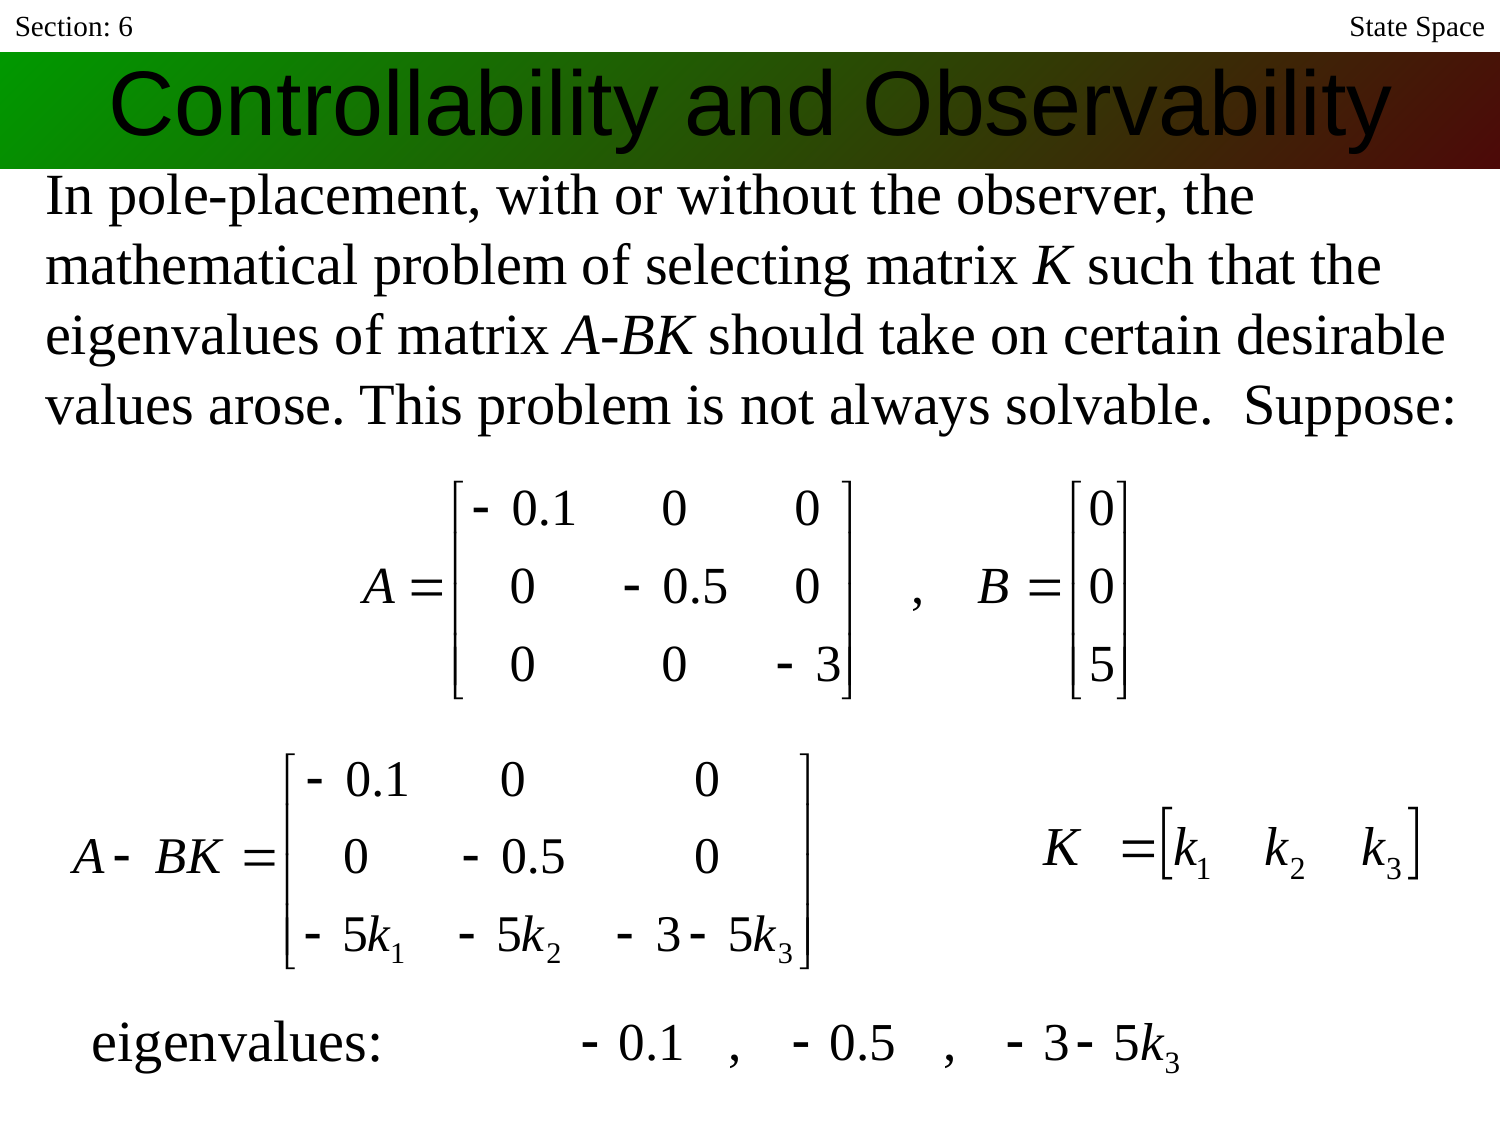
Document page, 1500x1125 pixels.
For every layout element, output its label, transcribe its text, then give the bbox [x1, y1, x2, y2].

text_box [350, 468, 1144, 713]
text_box Controllability and Observability [93, 24, 1410, 149]
text_box [0, 52, 93, 169]
text_box State Space [1143, 0, 1500, 50]
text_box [559, 1006, 1190, 1088]
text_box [1033, 805, 1426, 894]
text_box Section: 6 [0, 0, 266, 50]
text_box eigenvalues: [77, 995, 399, 1081]
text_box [60, 740, 830, 982]
text_box [1410, 52, 1500, 169]
text_box In pole-placement, with or without the observer, the mathematical problem of selecting matrix K such that the eigenvalues of matrix A-BK should take on certain desirable values arose. This problem is not always solvable. Suppose: [30, 149, 1477, 444]
